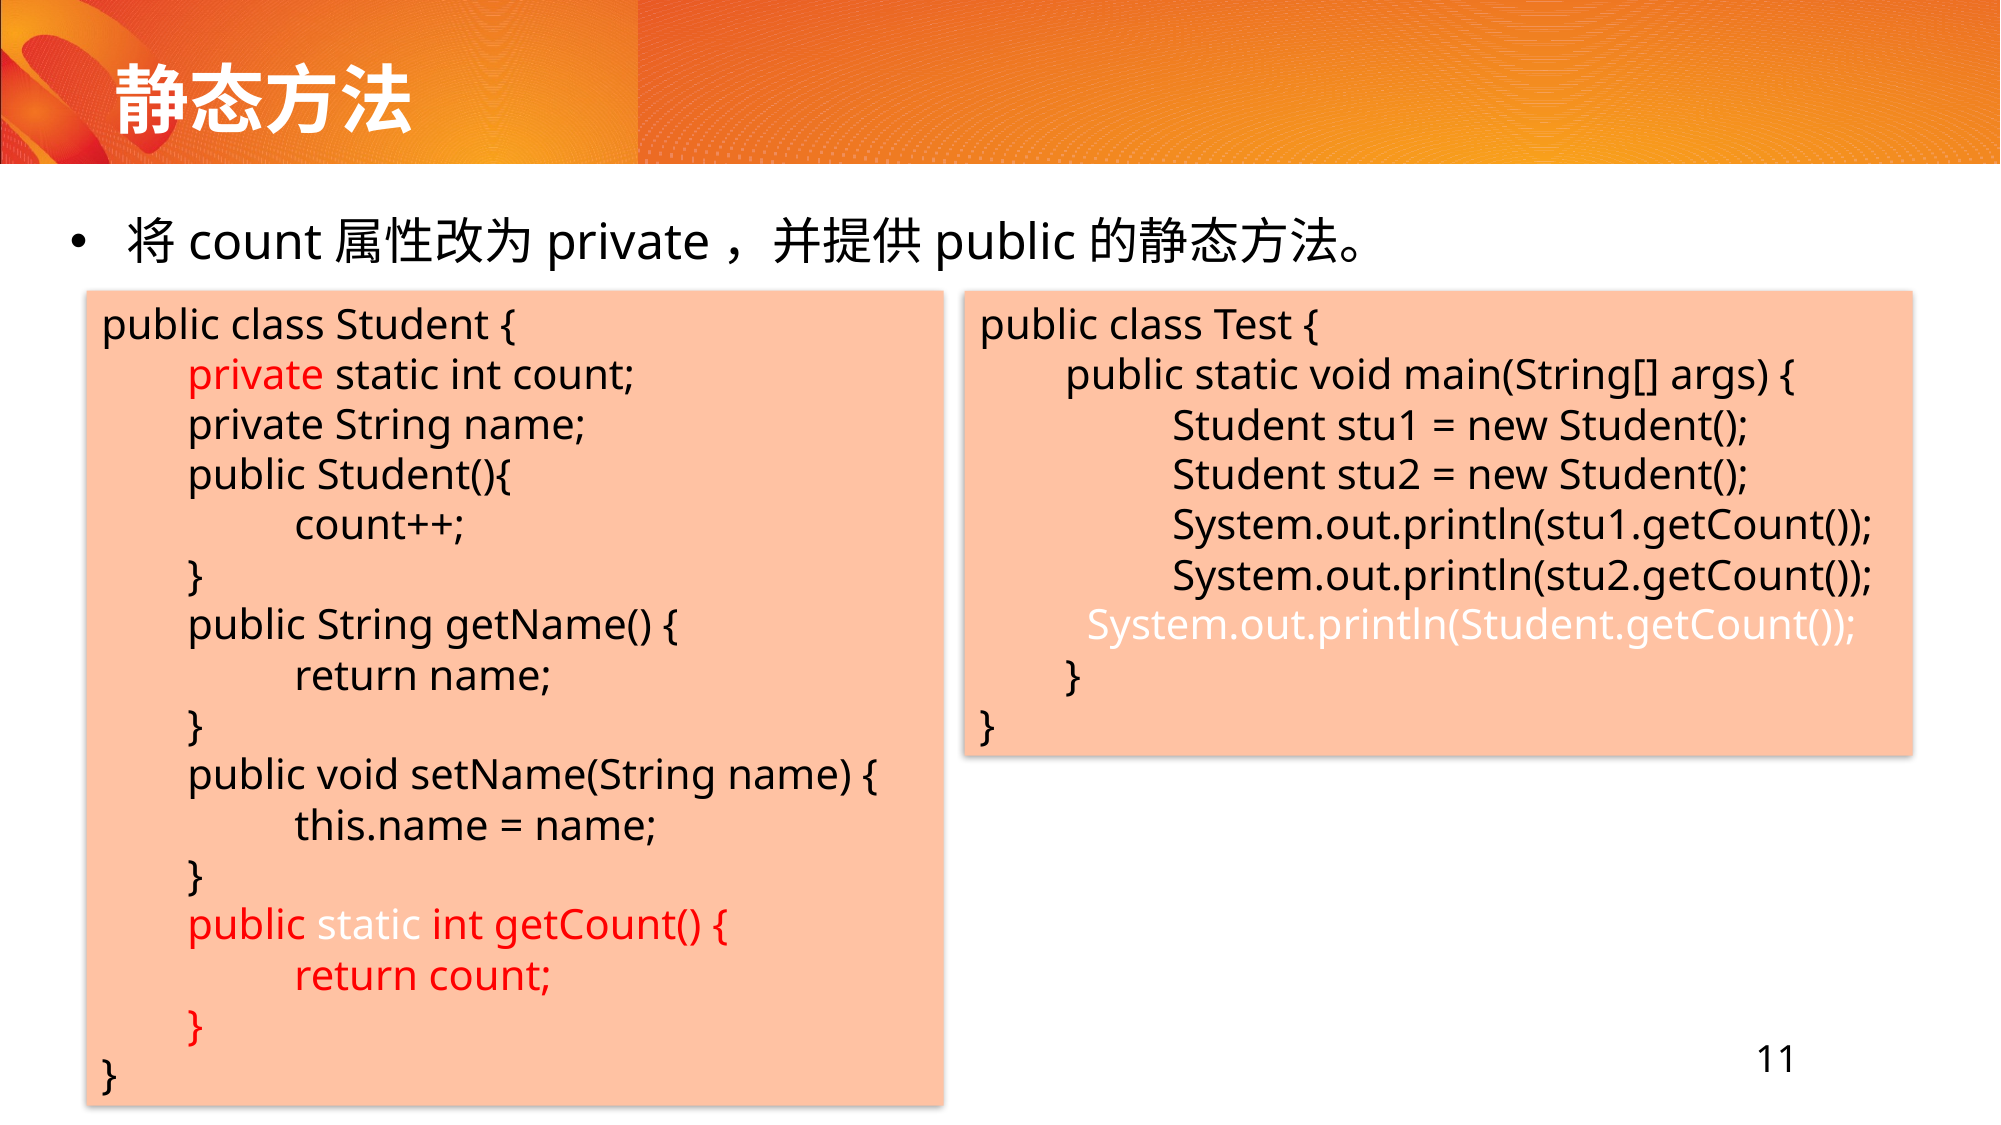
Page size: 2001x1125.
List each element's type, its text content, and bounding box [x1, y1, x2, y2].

title 静态方法 [99, 45, 1900, 167]
picture [0, 0, 2000, 164]
text_box public class Test { public static void main(String[] args) { Student stu1 = new Student(); Student stu2 = new Student(); System.out.println(stu1.getCount()); System.out.println(stu2.getCount()); System.out.println(Student.getCount()); } } [964, 290, 1913, 756]
list 将count属性改为private，并提供public的静态方法。 [55, 190, 1945, 1125]
text_box public class Student { private static int count; private String name; public Student(){ count++; } public String getName() { return name; } public void setName(String name) { this.name = name; } public static int getCount() { return count; } } [86, 290, 944, 1107]
